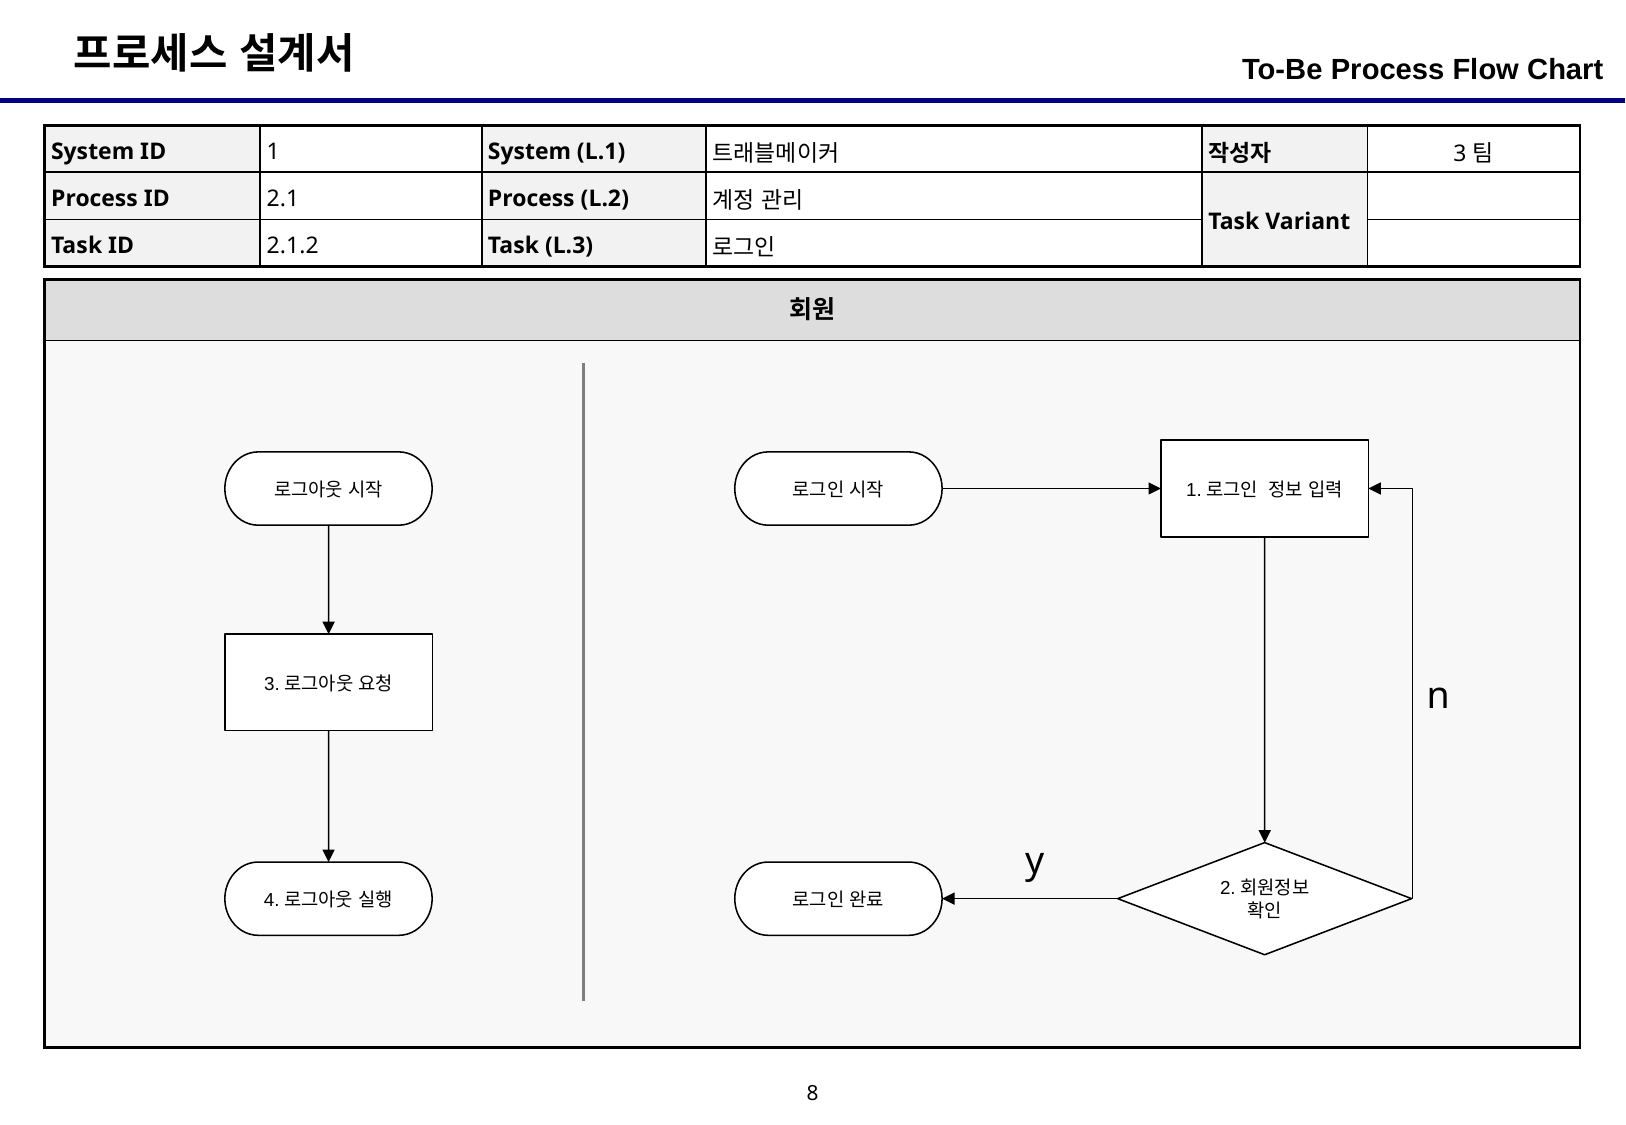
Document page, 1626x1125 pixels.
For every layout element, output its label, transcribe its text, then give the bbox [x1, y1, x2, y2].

text_box 1.로그인 정보 입력 [1160, 440, 1369, 537]
table_header 작성자 [1203, 127, 1367, 171]
text_box 2.회원정보 확인 [1118, 843, 1390, 955]
table_cell [1368, 220, 1579, 265]
text_box n [1416, 663, 1455, 724]
table_cell Process ID [46, 173, 259, 219]
text_box 3.로그아웃 요청 [224, 634, 433, 731]
table_cell 로그인 [707, 220, 1201, 265]
table_cell Process (L.2) [483, 173, 705, 219]
text_box y [1009, 828, 1050, 889]
table_cell 계정 관리 [707, 173, 1201, 219]
table_cell Task (L.3) [483, 220, 705, 265]
table_header System (L.1) [483, 127, 705, 171]
table_header 3팀 [1368, 127, 1579, 171]
text_box 로그아웃 시작 [224, 451, 433, 526]
text_box 4.로그아웃 실행 [224, 862, 433, 936]
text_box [1368, 488, 1412, 899]
text_box 로그인 시작 [734, 451, 943, 526]
list To-Be Process Flow Chart [1107, 42, 1604, 102]
table_cell Task ID [46, 220, 259, 265]
table_cell Task Variant [1203, 173, 1367, 265]
text_box 로그인 완료 [734, 862, 943, 936]
table_cell [1368, 173, 1579, 219]
table_header 회원 [46, 281, 1579, 340]
table_header System ID [46, 127, 259, 171]
table_header 1 [261, 127, 481, 171]
table_cell 2.1 [261, 173, 481, 219]
table_header 트래블메이커 [707, 127, 1201, 171]
table_cell 2.1.2 [261, 220, 481, 265]
table_cell [46, 341, 1579, 1046]
